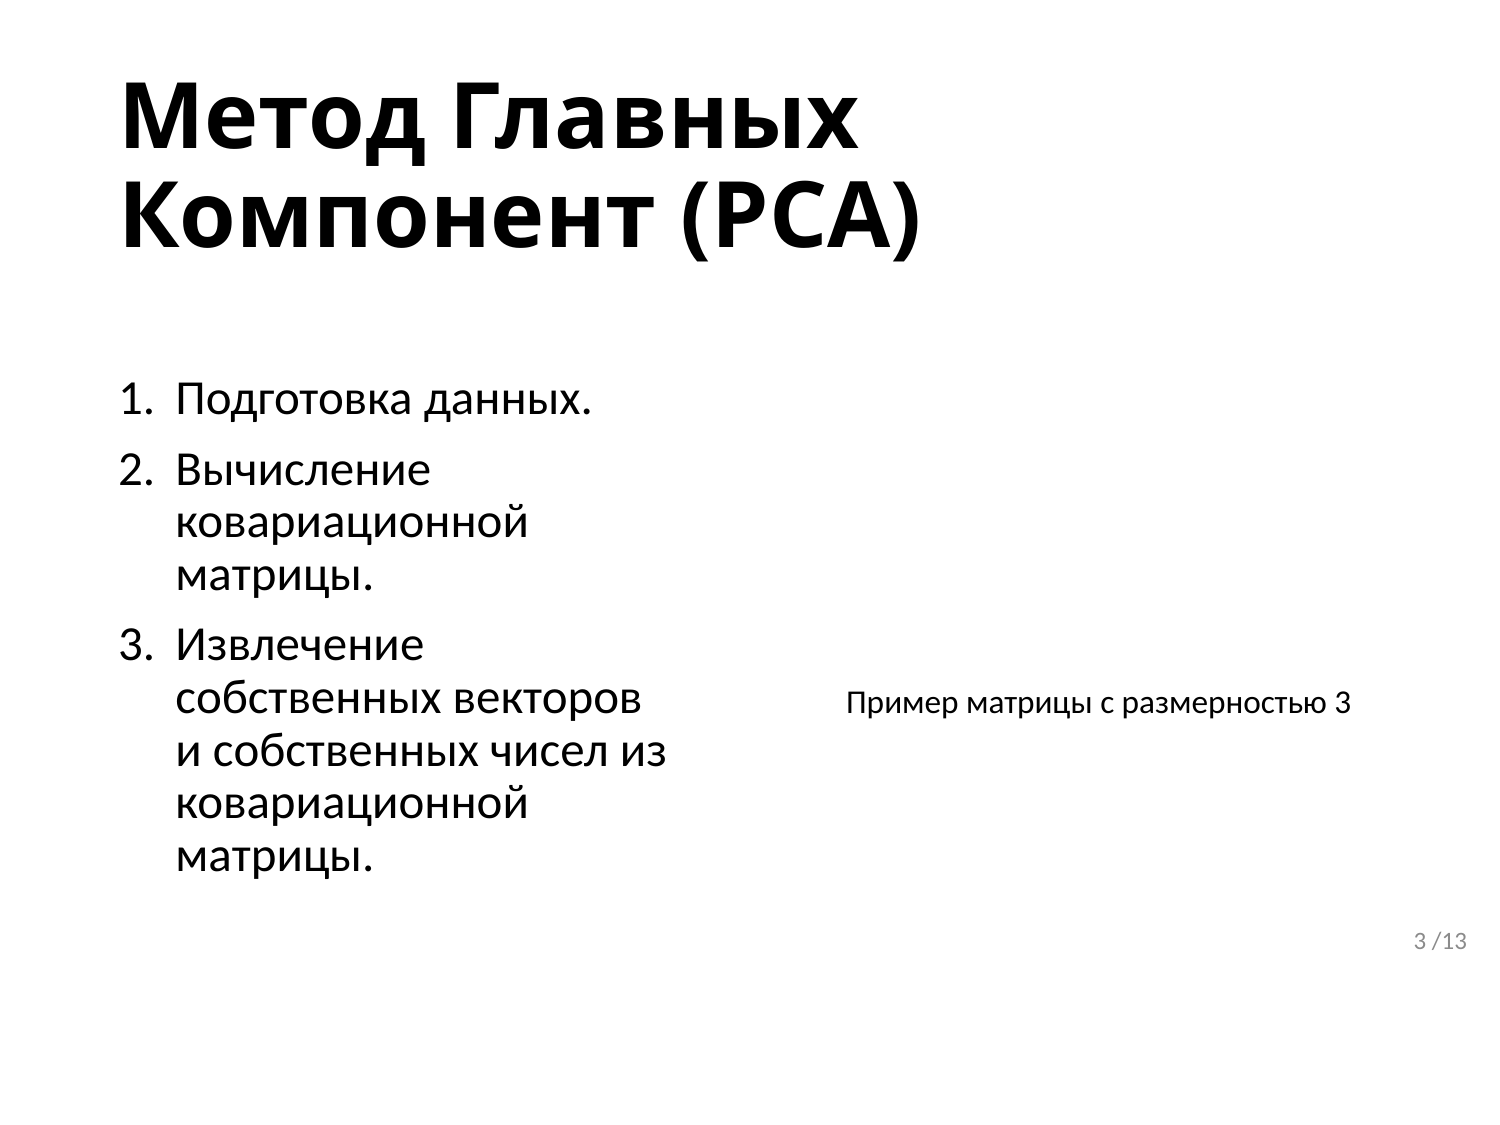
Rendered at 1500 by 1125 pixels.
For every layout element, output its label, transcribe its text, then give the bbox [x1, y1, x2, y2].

title Метод Главных Компонент (PCA) [103, 59, 1397, 278]
list Подготовка данных. Вычисление ковариационной матрицы. Извлечение собственных векторов и собственных чисел из ковариационной матрицы. [103, 365, 687, 901]
slide_number 3 /13 [1216, 917, 1479, 962]
